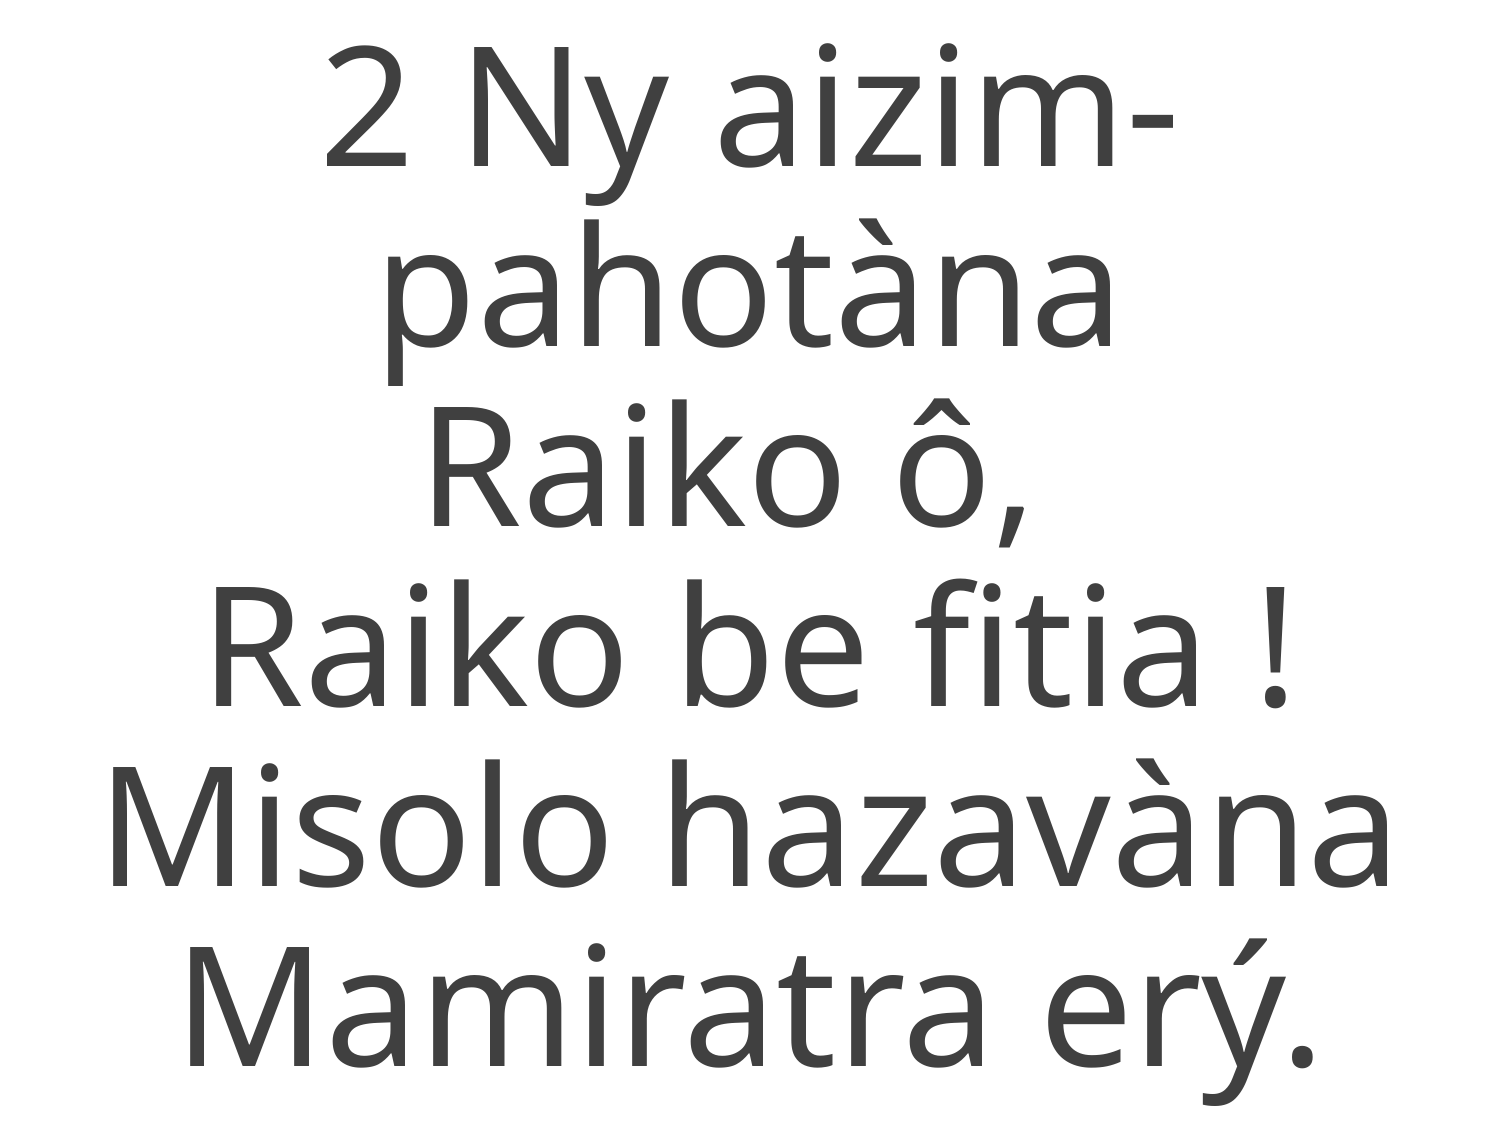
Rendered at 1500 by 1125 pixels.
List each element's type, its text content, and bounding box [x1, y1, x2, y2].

title 2 Ny aizim-pahotàna Raiko ô, Raiko be fitia ! Misolo hazavàna Mamiratra erý. [0, 453, 1500, 672]
